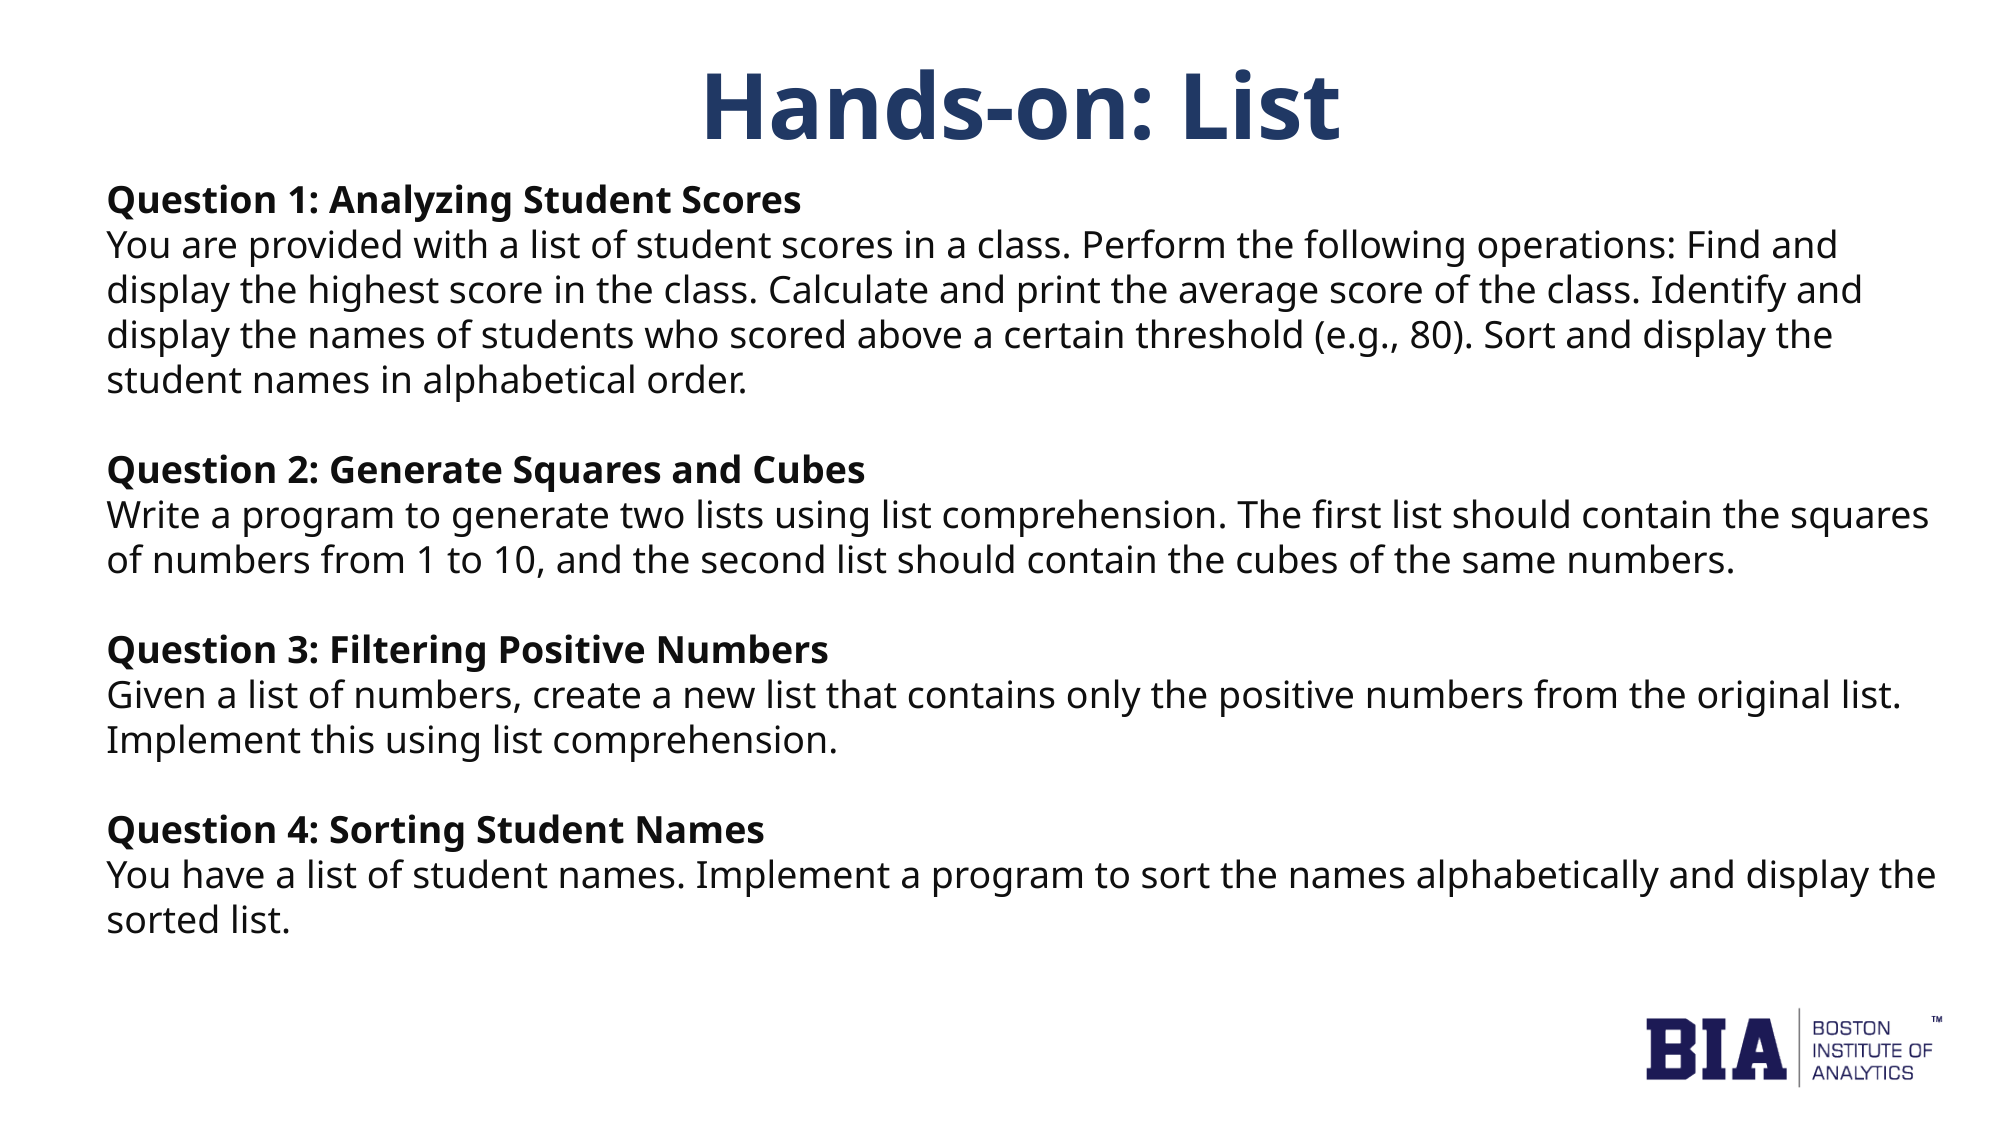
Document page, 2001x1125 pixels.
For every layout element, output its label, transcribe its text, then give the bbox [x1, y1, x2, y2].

text_box Question 1: Analyzing Student Scores You are provided with a list of student scores in a class. Perform the following operations: Find and display the highest score in the class. Calculate and print the average score of the class. Identify and display the names of students who scored above a certain threshold (e.g., 80). Sort and display the student names in alphabetical order. Question 2: Generate Squares and Cubes Write a program to generate two lists using list comprehension. The first list should contain the squares of numbers from 1 to 10, and the second list should contain the cubes of the same numbers. Question 3: Filtering Positive Numbers Given a list of numbers, create a new list that contains only the positive numbers from the original list. Implement this using list comprehension. Question 4: Sorting Student Names You have a list of student names. Implement a program to sort the names alphabetically and display the sorted list. [91, 168, 1974, 949]
picture [1624, 1000, 1957, 1095]
text_box Hands-on: List [348, 58, 1691, 160]
